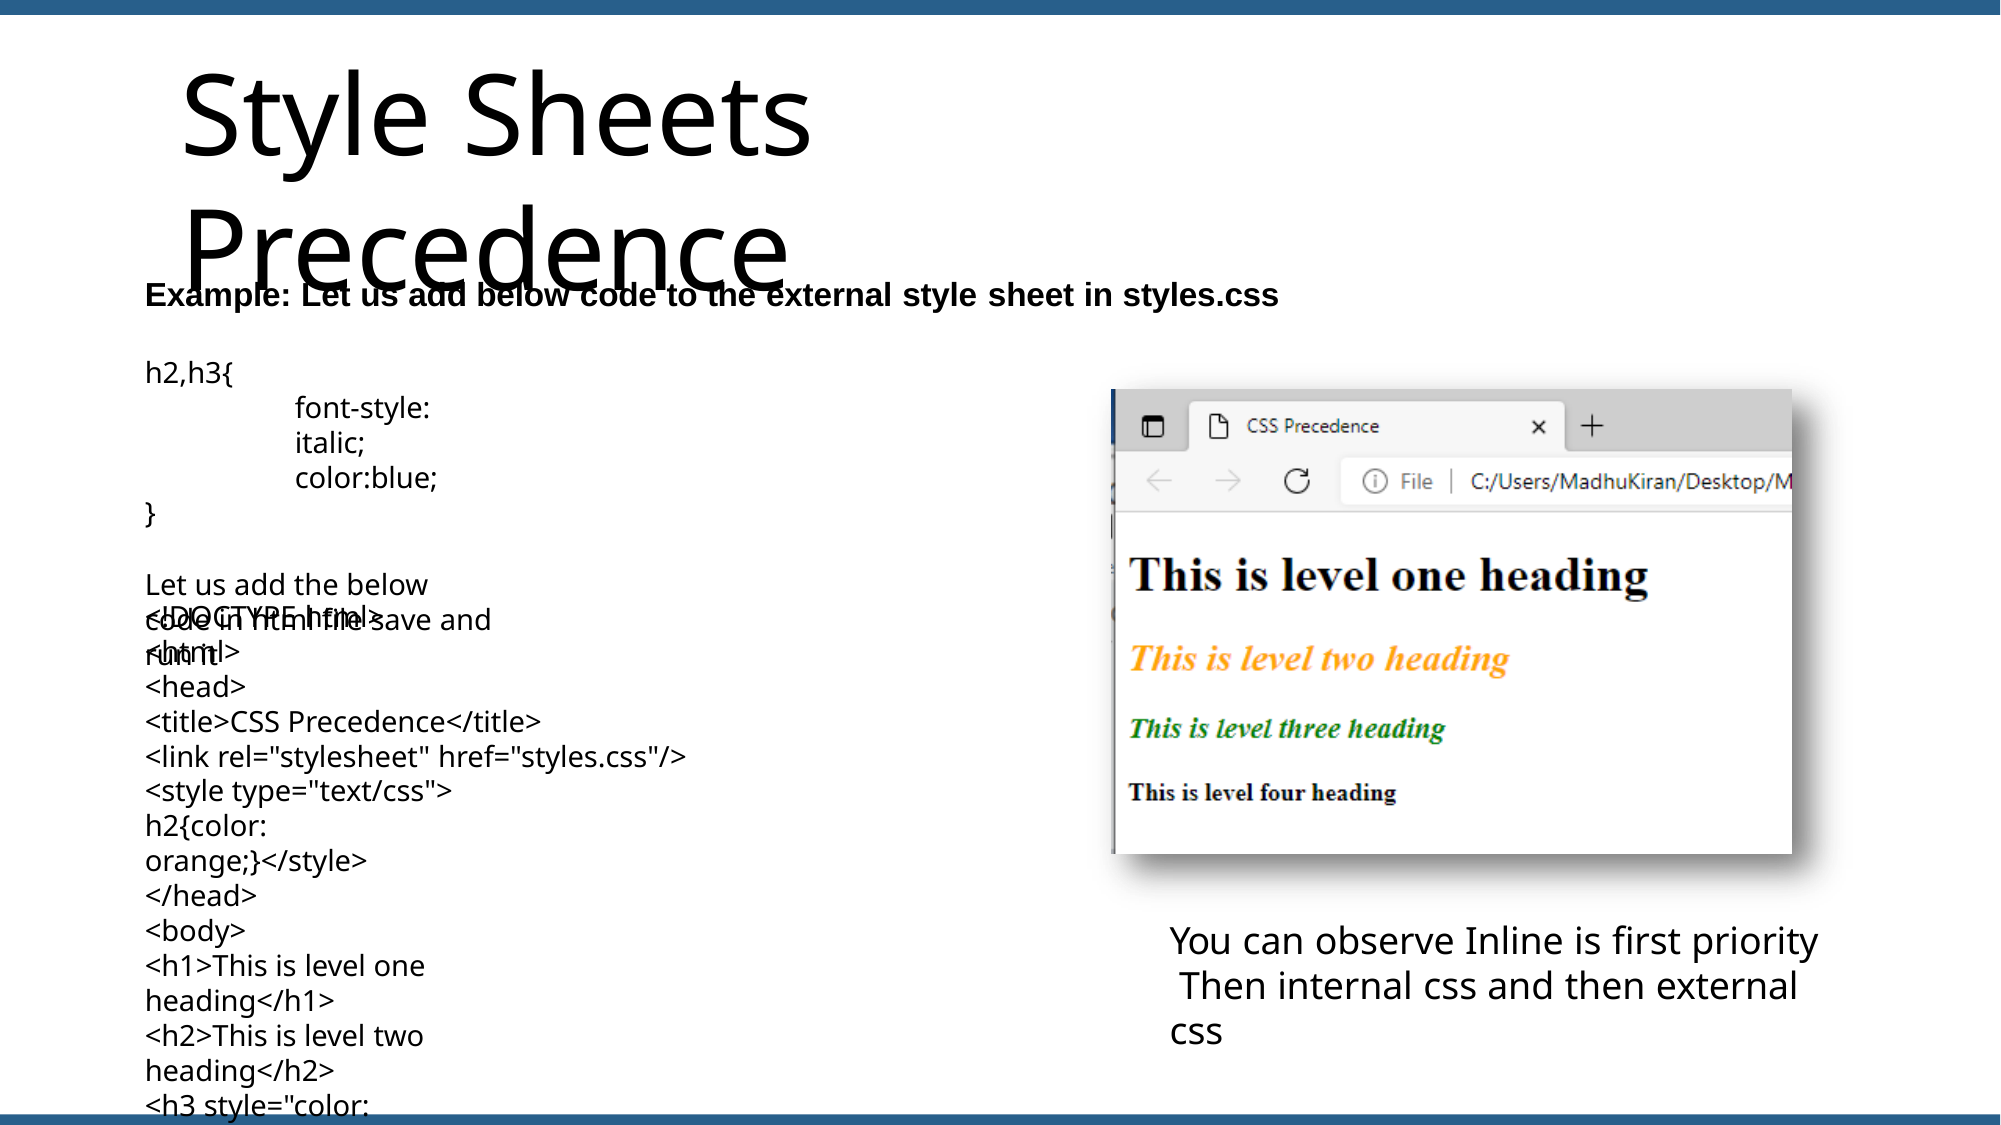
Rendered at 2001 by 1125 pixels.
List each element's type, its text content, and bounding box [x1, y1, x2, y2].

text_box <!DOCTYPE html> <html> <head> <title>CSS Precedence</title> <link rel="stylesheet" href="styles.css"/> <style type="text/css"> h2{color: orange;}</style> </head> <body> <h1>This is level one heading</h1> <h2>This is level two heading</h2> <h3 style="color: green;">This is level three heading</h3> <h4>This is level four heading</h4> </body></html> [142, 595, 893, 1125]
text_box Example: Let us add below code to the external style sheet in styles.css h2,h3{ font-style: italic; color:blue; } Let us add the below code in html file save and run it [142, 271, 1288, 672]
text_box You can observe Inline is first priority Then internal css and then external css [1167, 920, 1824, 1052]
title Style Sheets Precedence [178, 40, 1446, 313]
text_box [1087, 363, 1853, 913]
